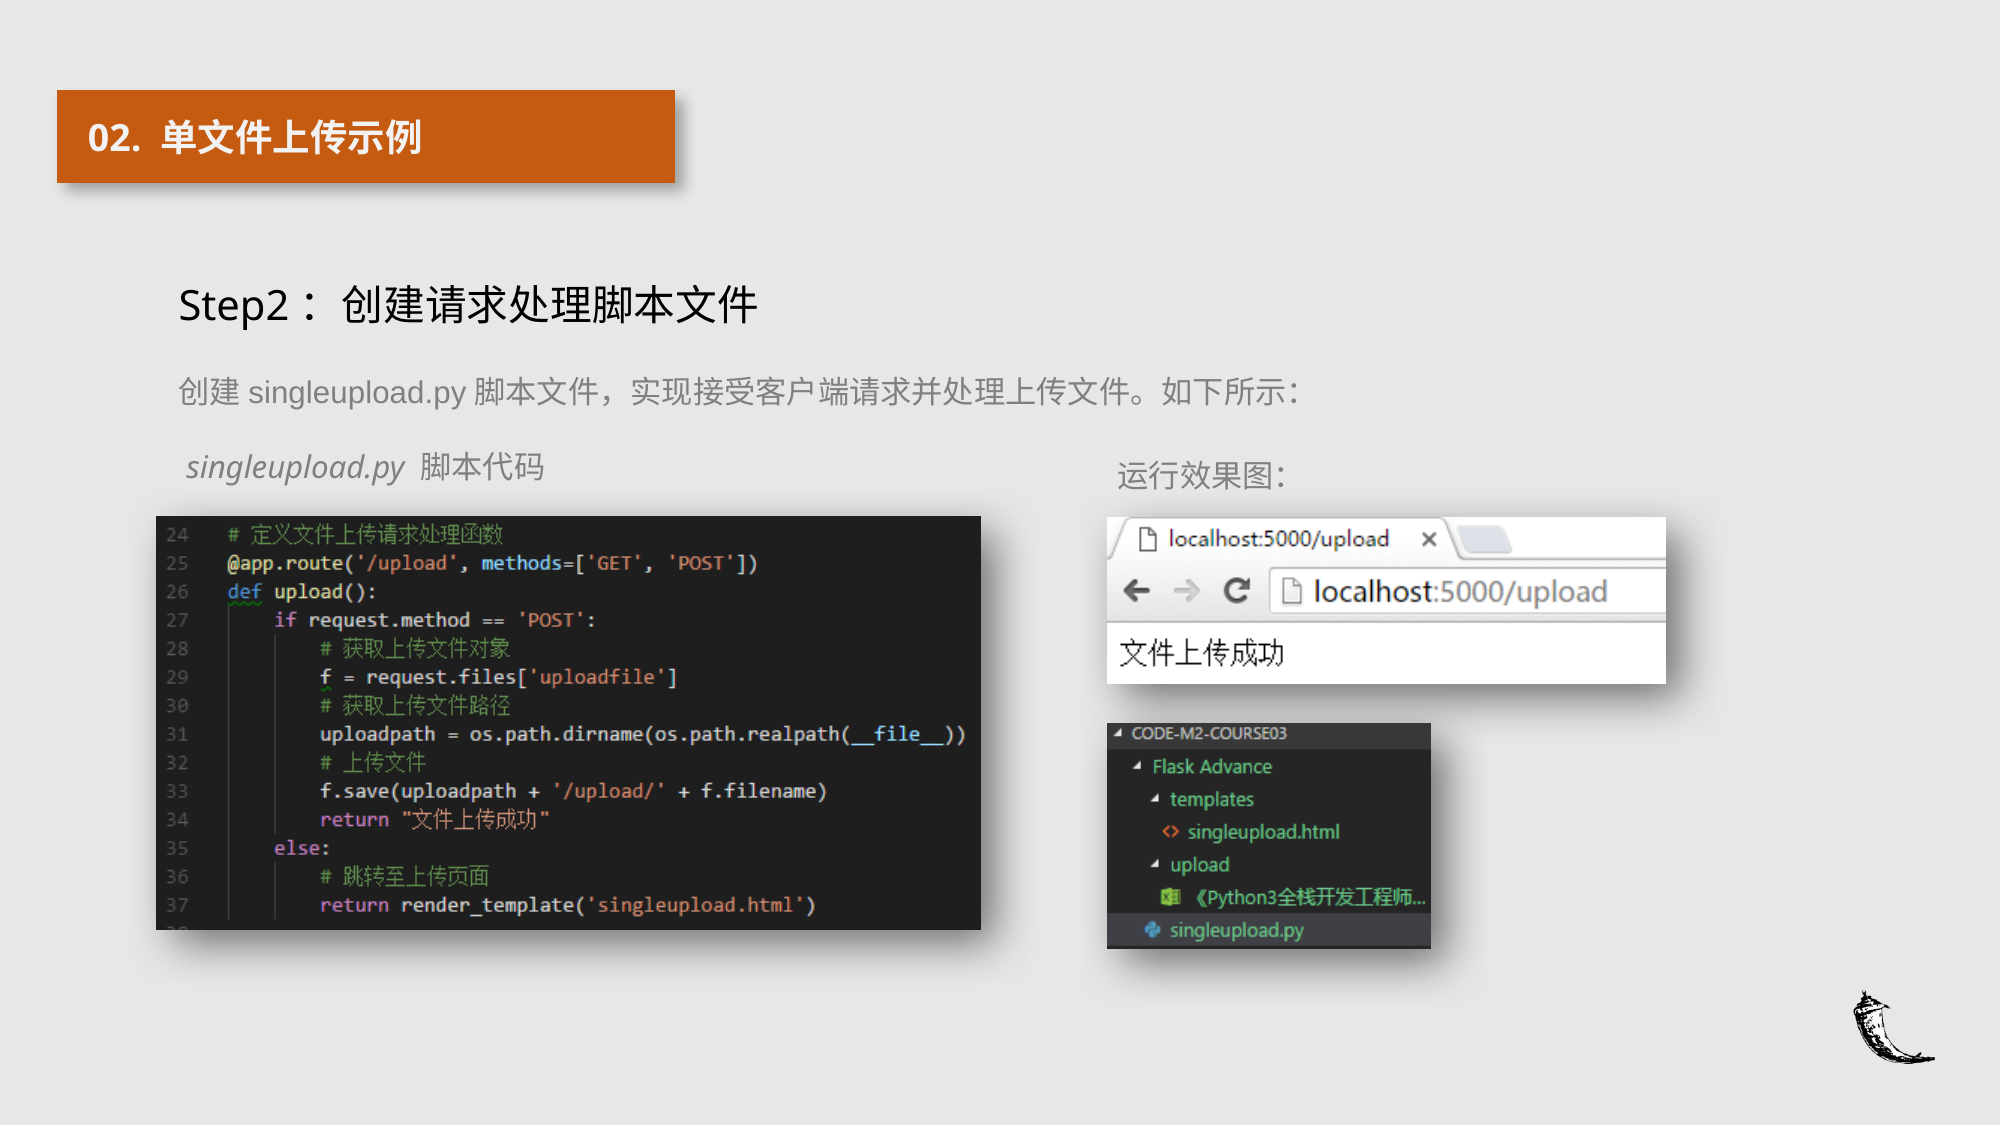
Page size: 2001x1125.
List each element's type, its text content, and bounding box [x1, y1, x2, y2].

text_box 运行效果图： [1102, 448, 1321, 501]
text_box [57, 90, 675, 183]
picture [1107, 517, 1666, 684]
picture [156, 516, 981, 930]
picture [1847, 984, 1941, 1069]
picture [1107, 723, 1431, 949]
text_box singleupload.py 脚本代码 [171, 440, 561, 493]
list Step2：创建请求处理脚本文件 [163, 245, 1942, 457]
text_box 02. 单文件上传示例 [73, 106, 438, 167]
text_box 创建singleupload.py脚本文件，实现接受客户端请求并处理上传文件。如下所示： [163, 345, 1840, 417]
